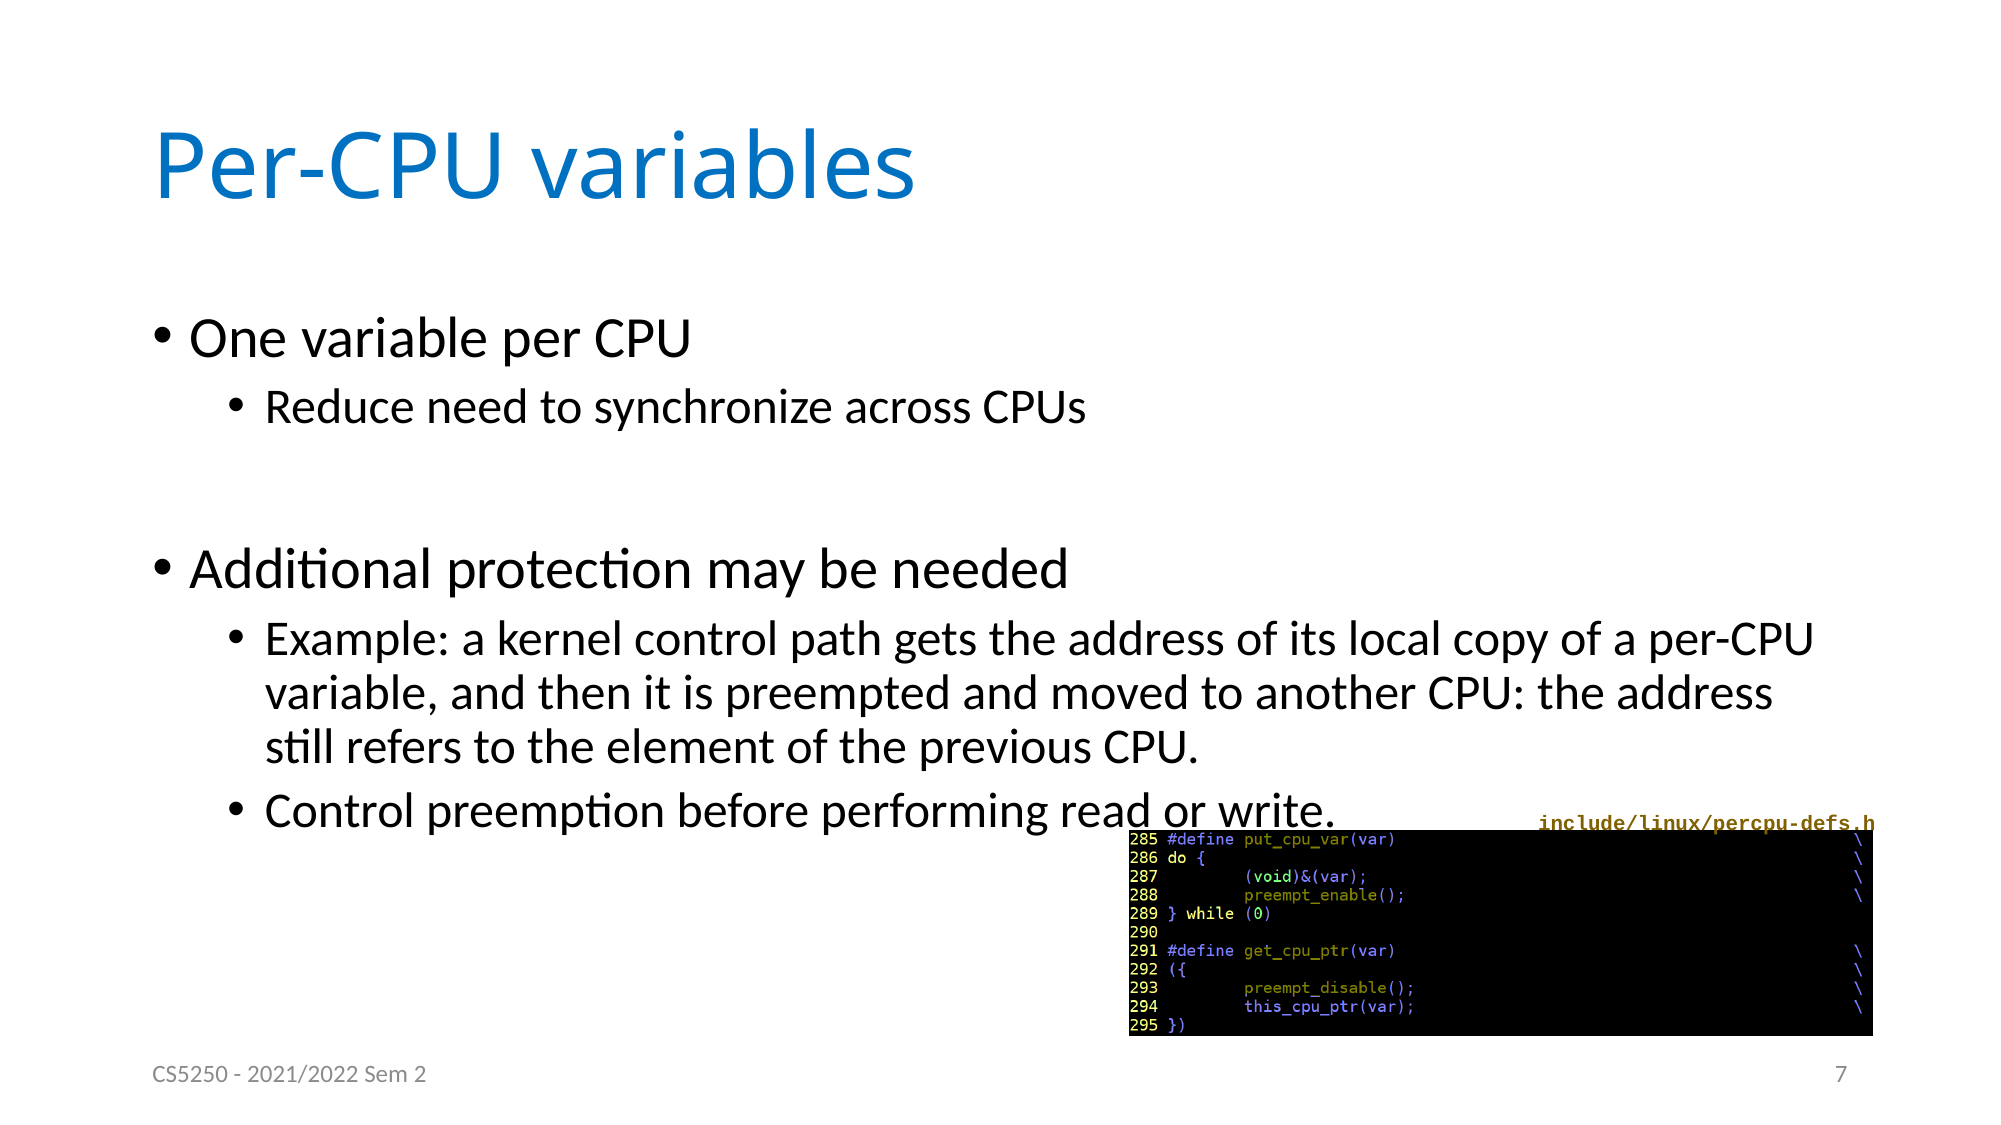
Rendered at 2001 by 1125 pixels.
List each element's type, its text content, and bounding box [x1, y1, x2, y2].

slide_number 7 [1412, 1042, 1863, 1103]
list One variable per CPU Reduce need to synchronize across CPUs Additional protection may be needed Example: a kernel control path gets the address of its local copy of a per-CPU variable, and then it is preempted and moved to another CPU: the address still refers to the element of the previous CPU. Control preemption before performing read or write. [137, 299, 1863, 1014]
picture [1127, 830, 1873, 1036]
slide_number CS5250 - 2021/2022 Sem 2 [137, 1042, 588, 1103]
text_box include/linux/percpu-defs.h [1523, 802, 1891, 843]
title Per-CPU variables [137, 59, 1863, 278]
